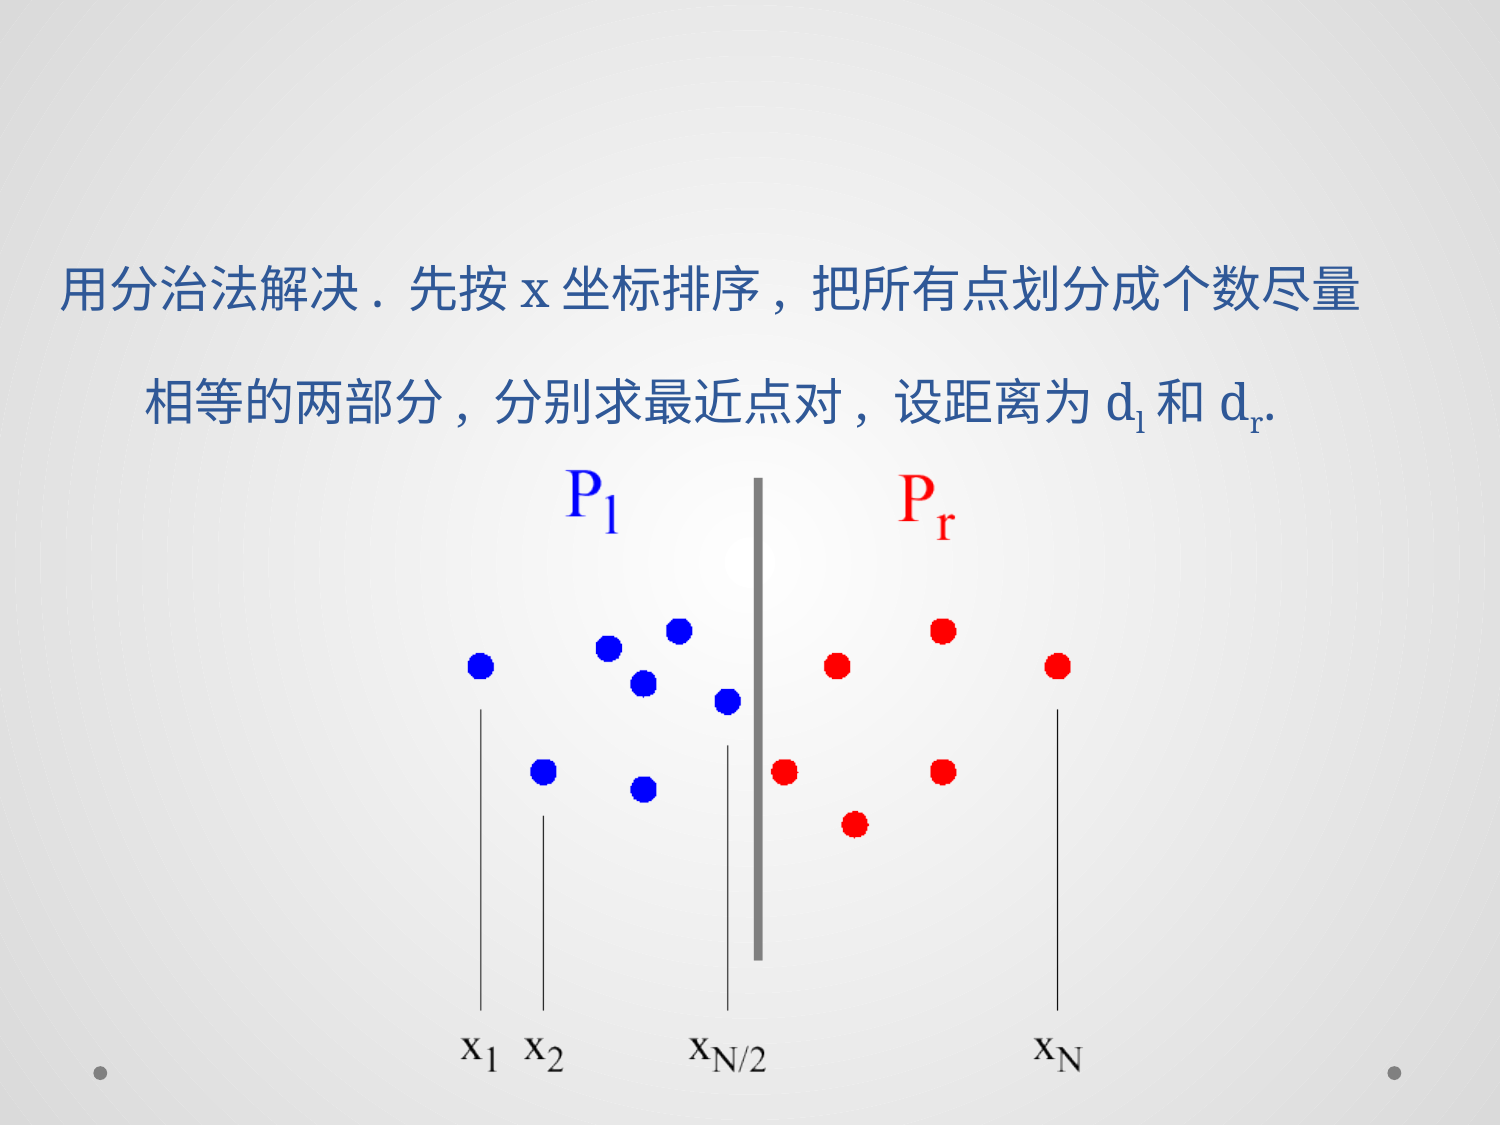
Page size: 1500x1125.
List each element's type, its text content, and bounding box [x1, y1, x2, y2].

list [409, 445, 1094, 1091]
title 用分治法解决. 先按x坐标排序, 把所有点划分成个数尽量相等的两部分, 分别求最近点对, 设距离为dl和dr. [35, 304, 1386, 568]
